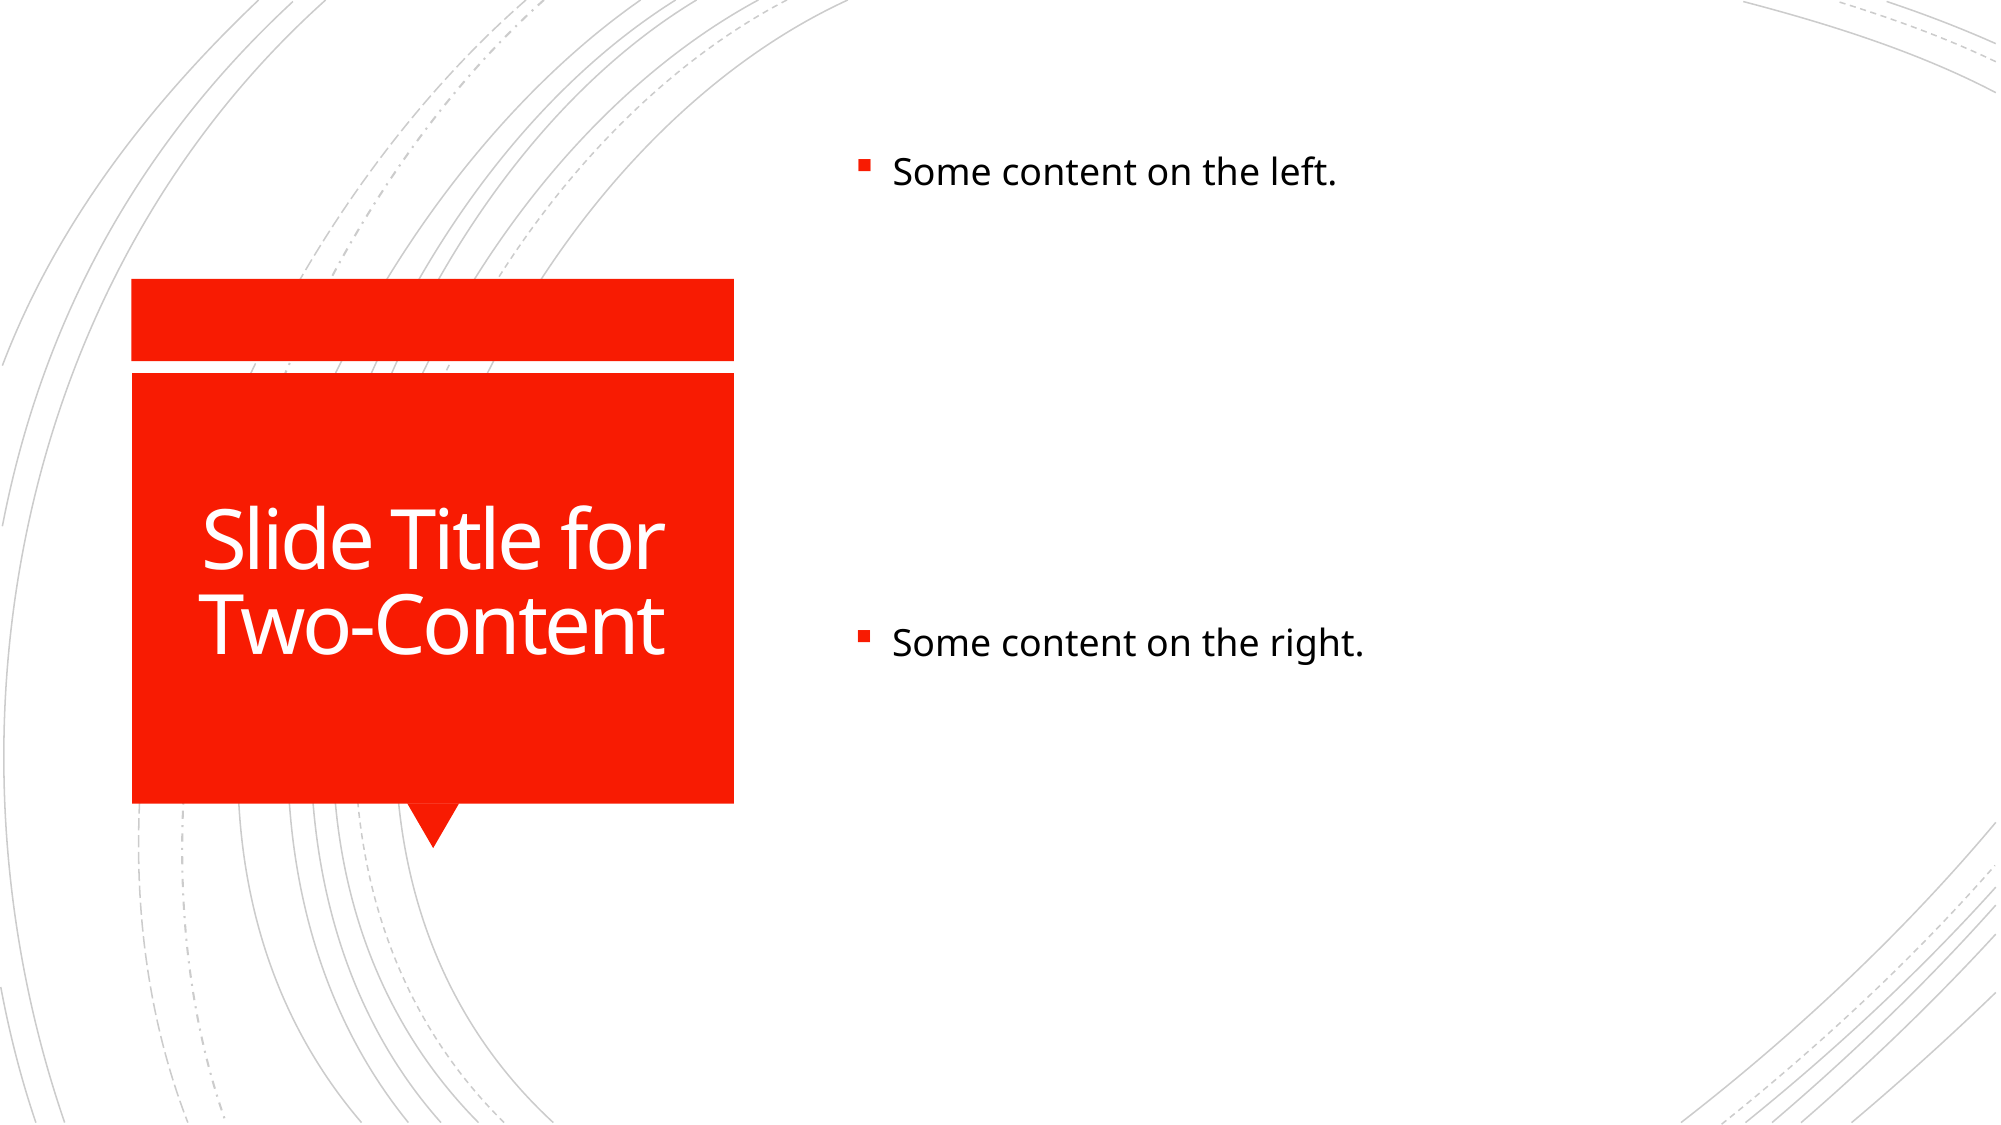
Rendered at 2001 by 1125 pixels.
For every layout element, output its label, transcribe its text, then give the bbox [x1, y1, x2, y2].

list Some content on the left. [840, 131, 1869, 523]
title Slide Title for Two-Content [145, 383, 721, 789]
list Some content on the right. [839, 602, 1869, 994]
